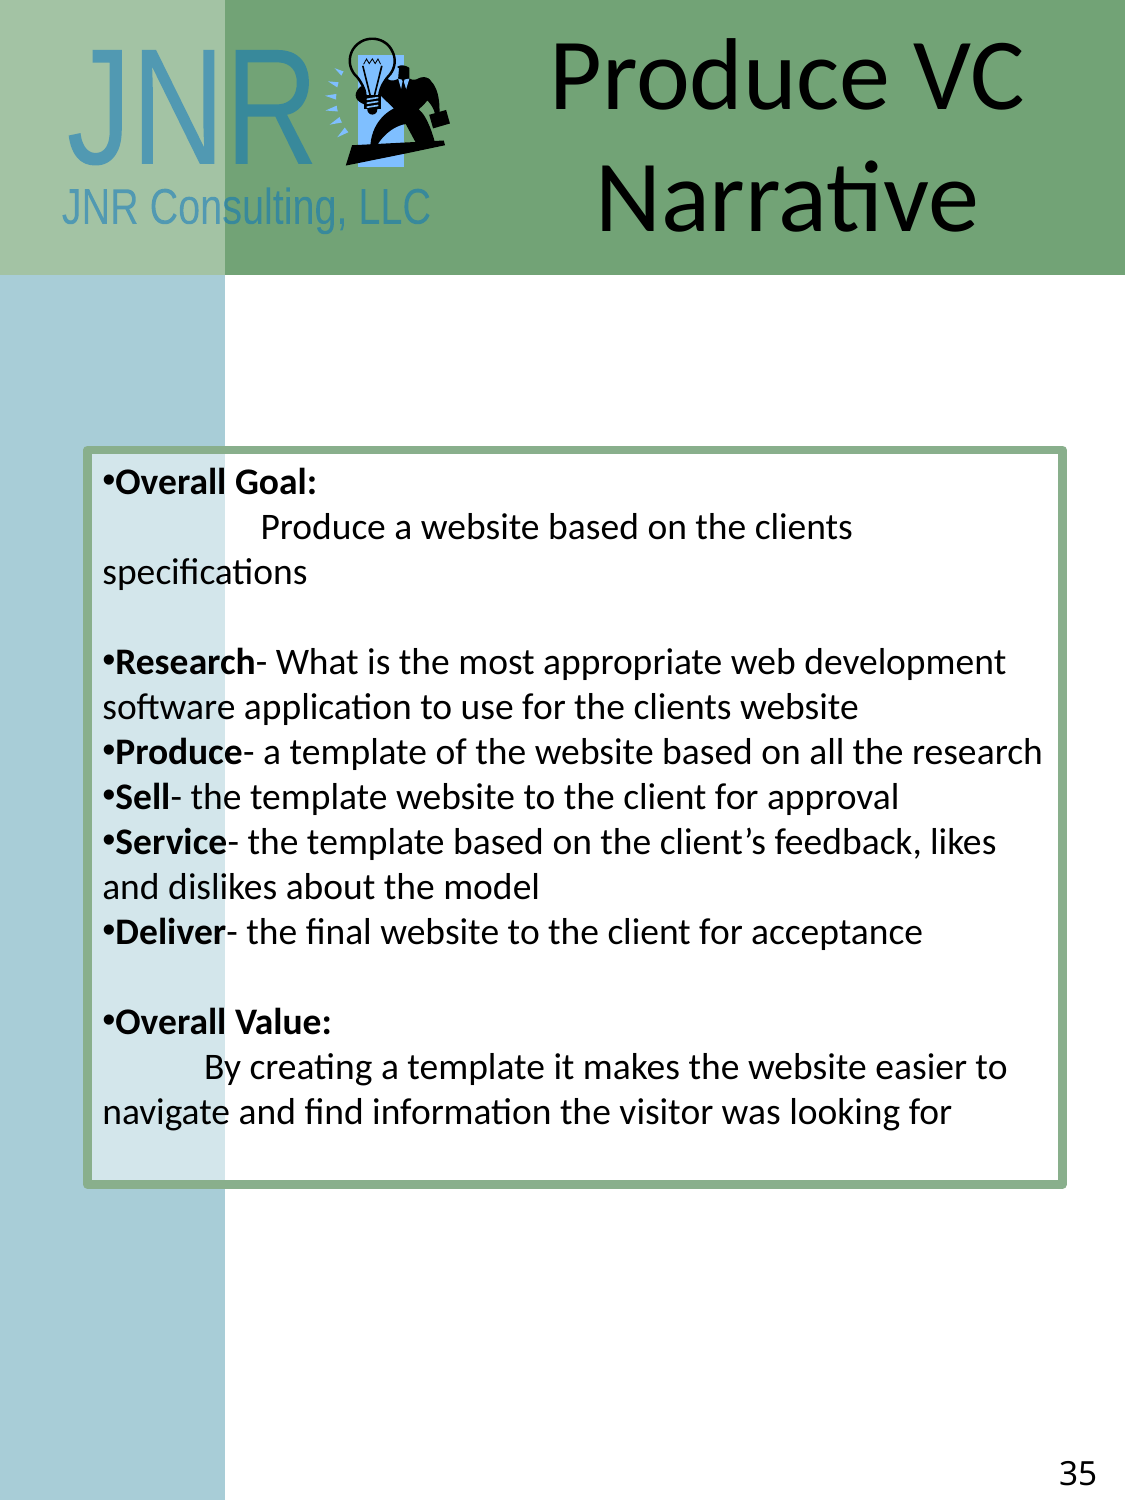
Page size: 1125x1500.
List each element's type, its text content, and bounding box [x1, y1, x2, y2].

text_box Produce VC Narrative [449, 0, 1125, 260]
text_box Overall Goal: Produce a website based on the clients specifications Research- What is the most appropriate web development software application to use for the clients website Produce- a template of the website based on all the research Sell- the template website to the client for approval Service- the template based on the client’s feedback, likes and dislikes about the model Deliver- the final website to the client for acceptance Overall Value: By creating a template it makes the website easier to navigate and find information the visitor was looking for [83, 446, 1067, 1189]
slide_number 35 [1031, 1449, 1125, 1500]
